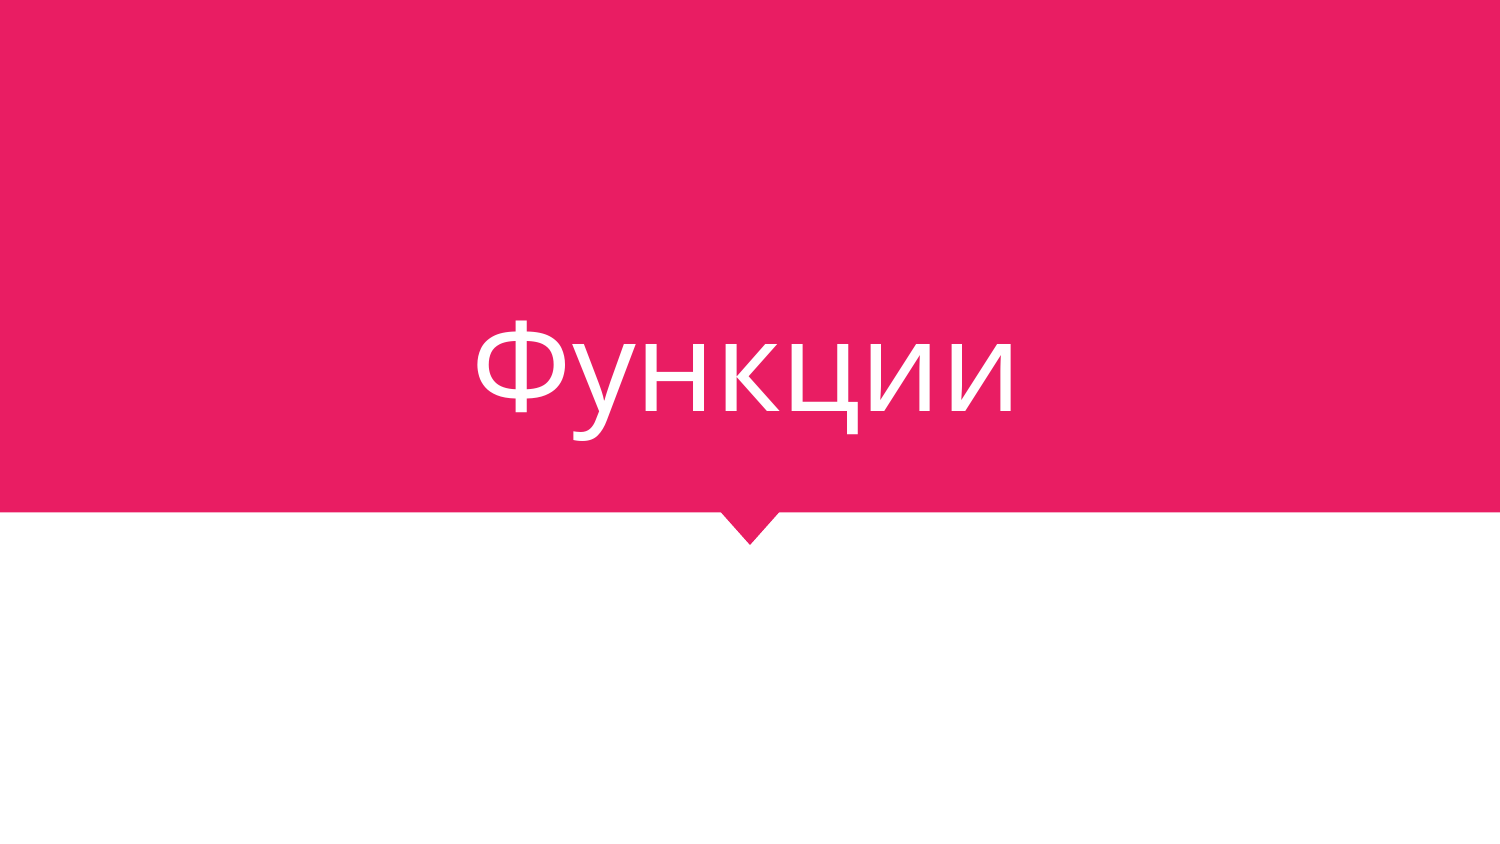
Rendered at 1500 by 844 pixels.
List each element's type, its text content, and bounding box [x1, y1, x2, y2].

title Функции [67, 105, 1427, 452]
